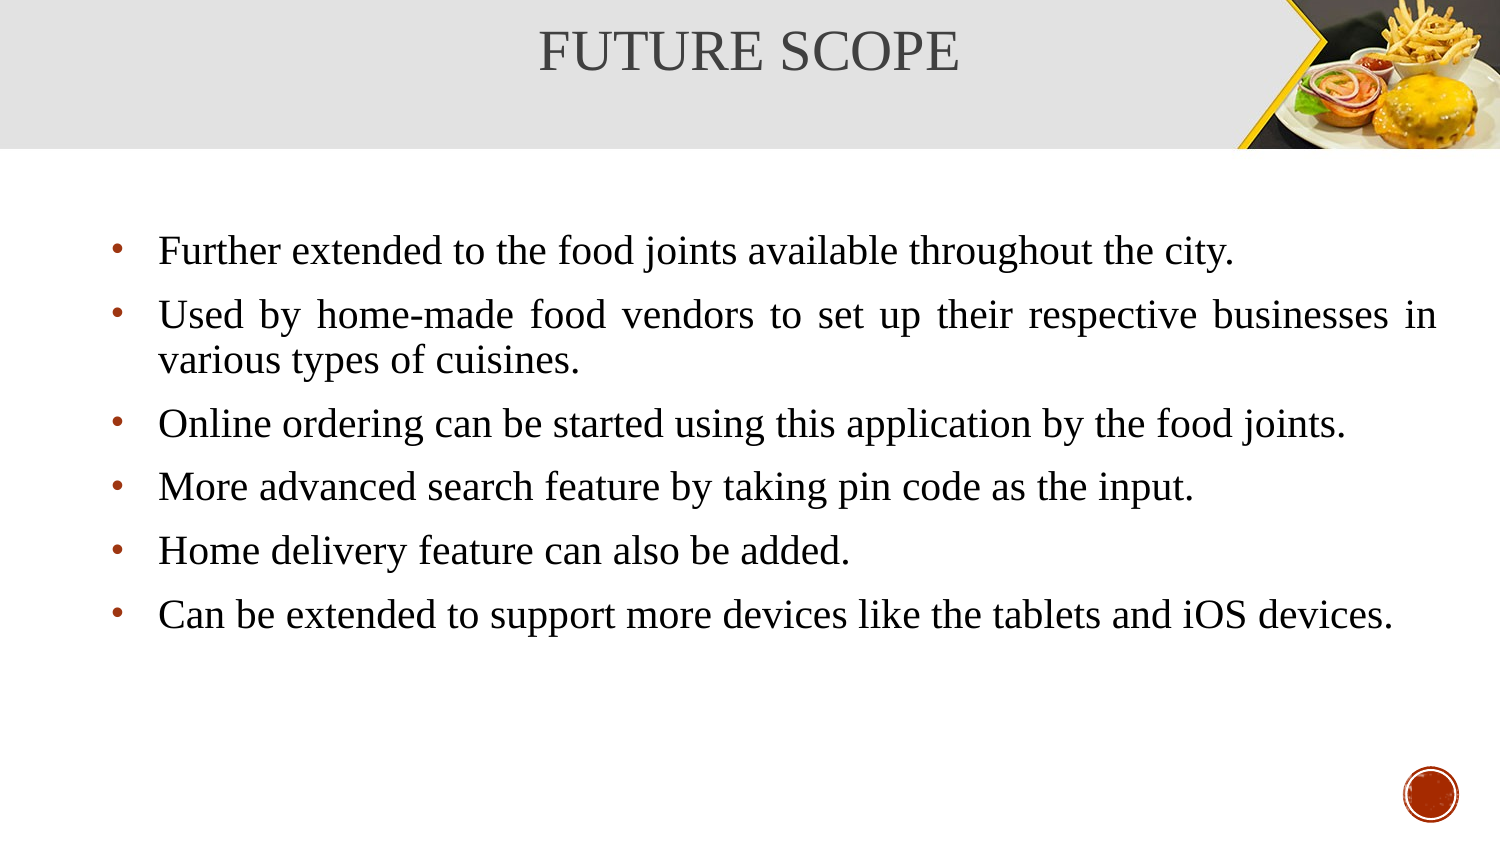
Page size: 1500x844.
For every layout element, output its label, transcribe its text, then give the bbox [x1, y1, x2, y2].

picture [0, 103, 1500, 844]
list Further extended to the food joints available throughout the city. Used by home-made food vendors to set up their respective businesses in various types of cuisines. Online ordering can be started using this application by the food joints. More advanced search feature by taking pin code as the input. Home delivery feature can also be added. Can be extended to support more devices like the tablets and iOS devices. [46, 221, 1454, 844]
title Future scope [0, 0, 1500, 103]
